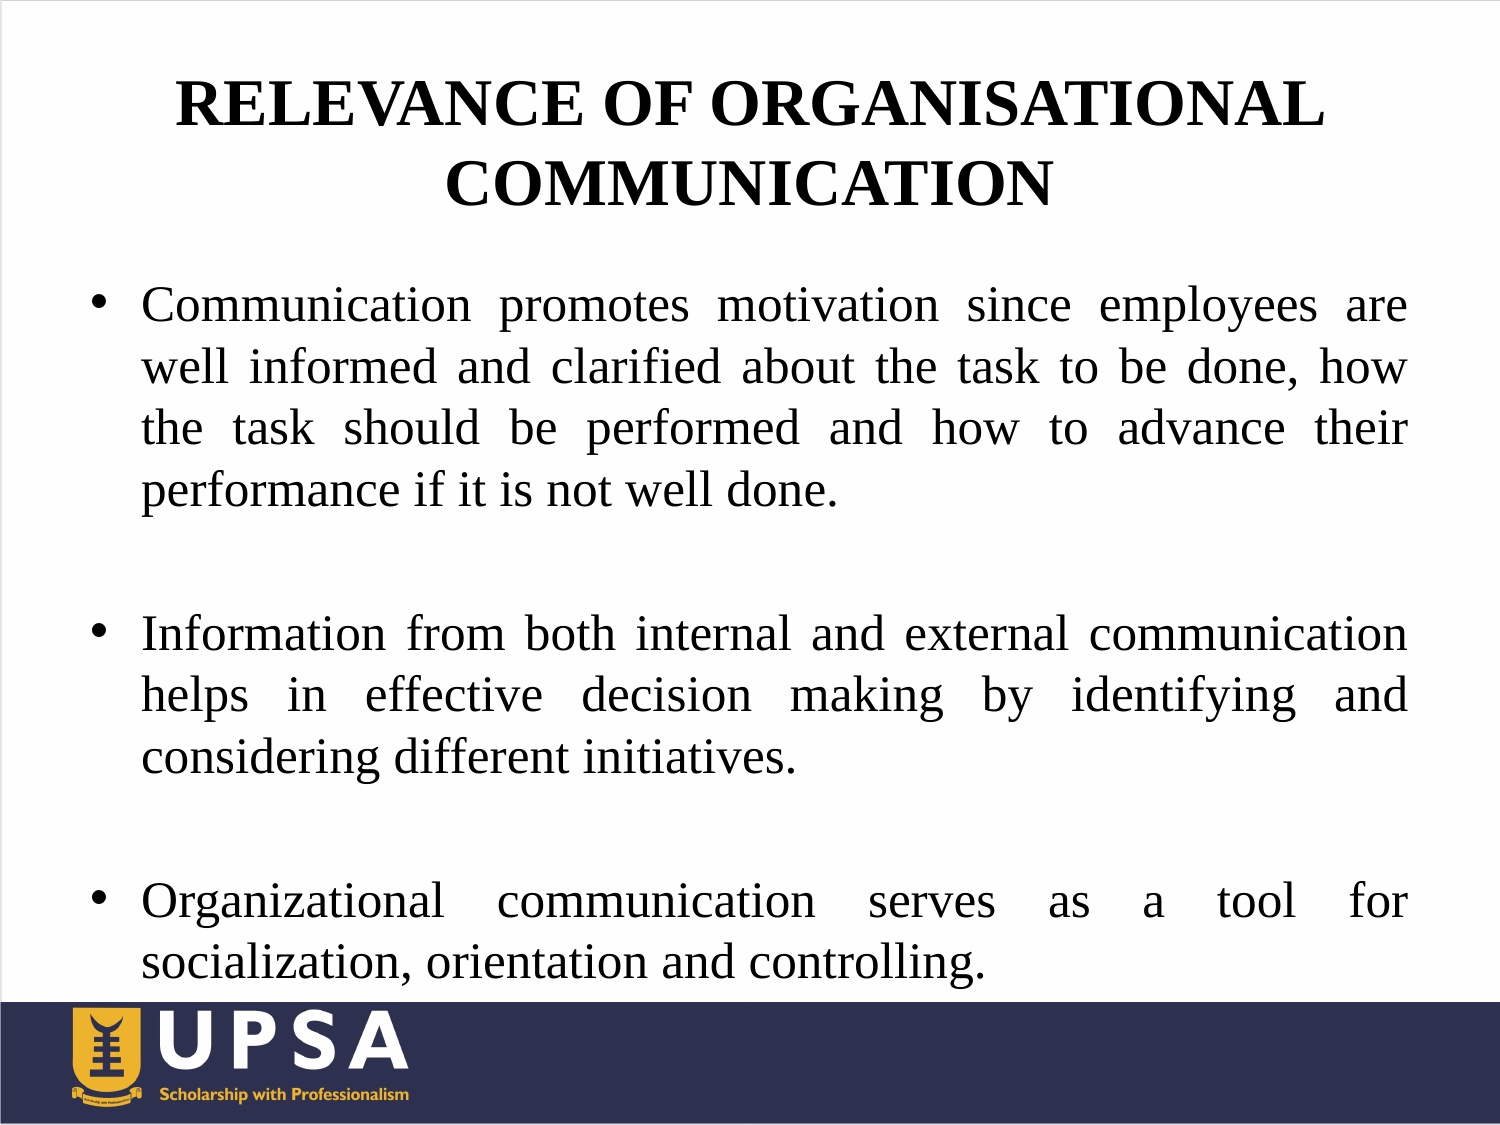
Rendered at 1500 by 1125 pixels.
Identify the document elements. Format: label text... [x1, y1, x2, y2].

title RELEVANCE OF ORGANISATIONAL COMMUNICATION [75, 45, 1425, 233]
picture [0, 0, 1500, 1125]
list Communication promotes motivation since employees are well informed and clarified about the task to be done, how the task should be performed and how to advance their performance if it is not well done. Information from both internal and external communication helps in effective decision making by identifying and considering different initiatives. Organizational communication serves as a tool for socialization, orientation and controlling. [75, 262, 1425, 1005]
